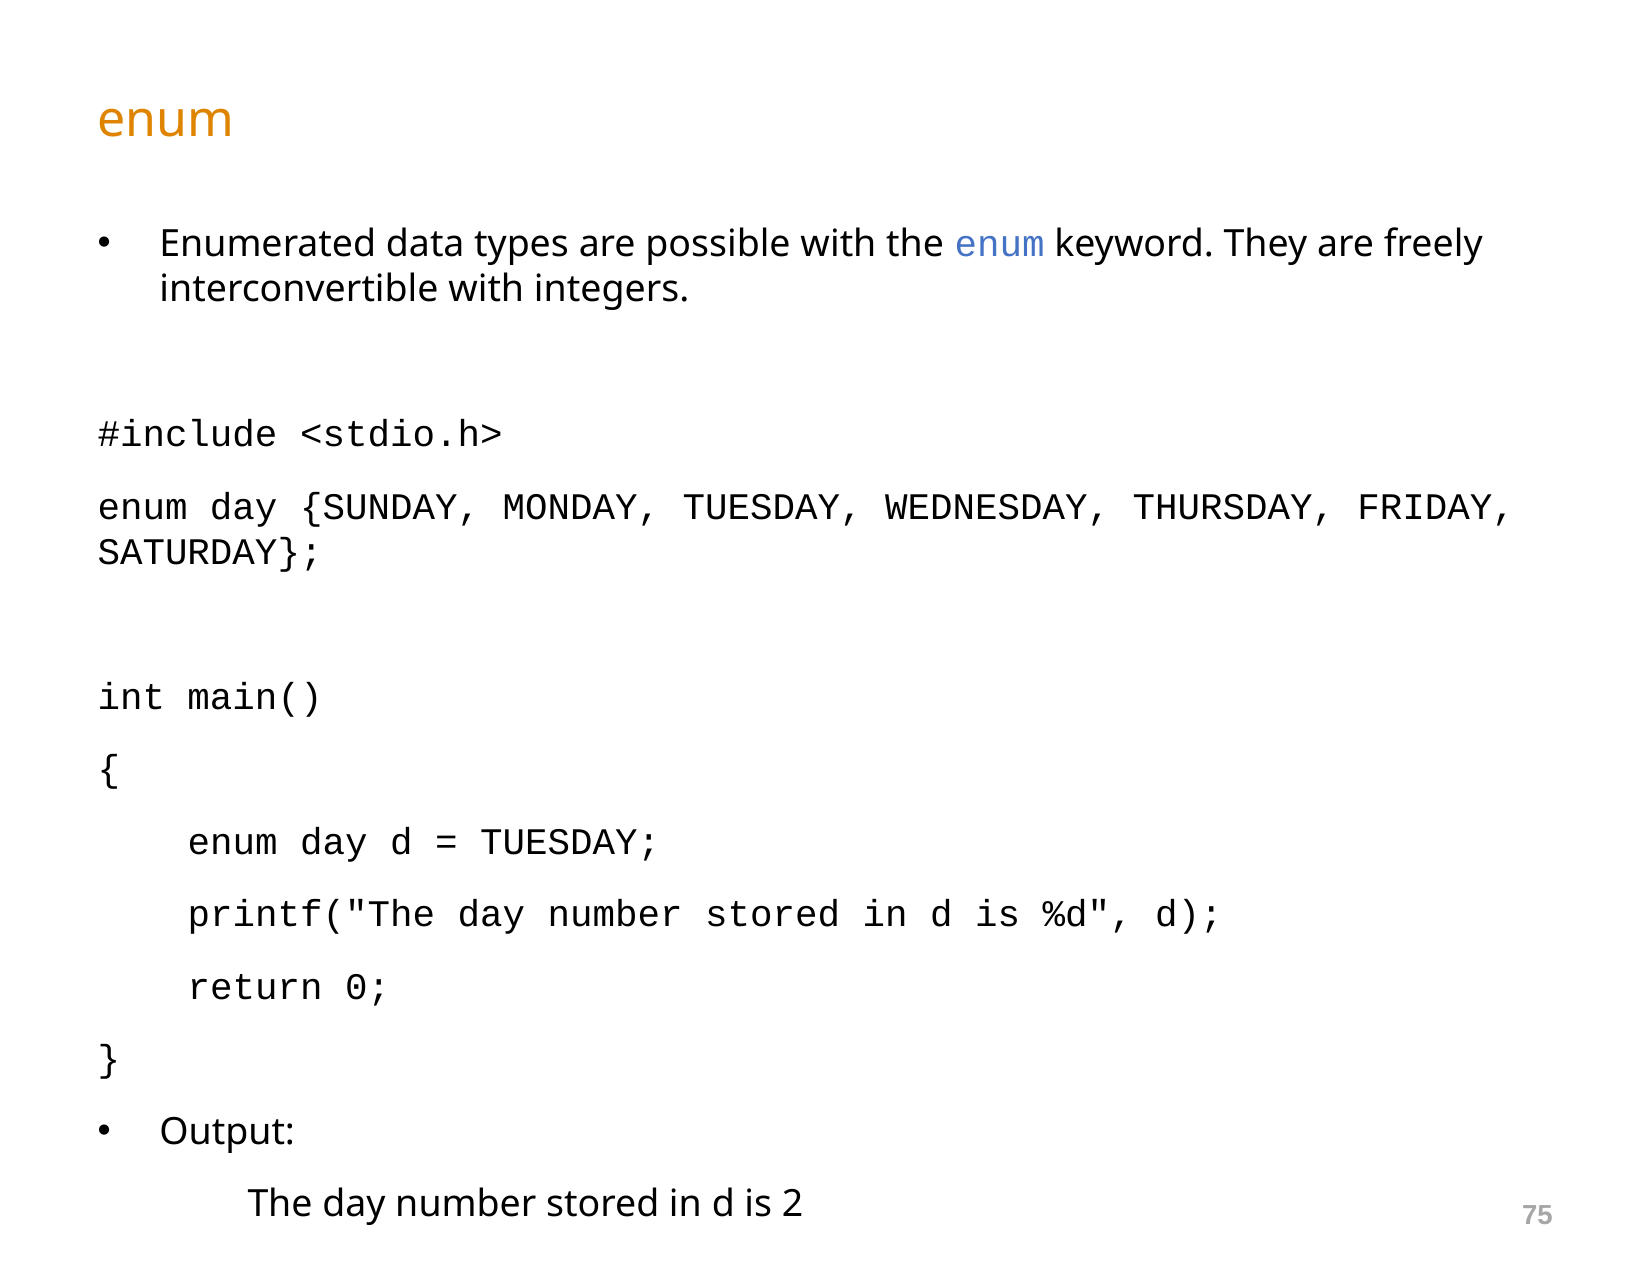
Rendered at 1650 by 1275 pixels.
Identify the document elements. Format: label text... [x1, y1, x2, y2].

slide_number 75 [1182, 1181, 1568, 1250]
title enum [82, 51, 1568, 182]
list Enumerated data types are possible with the enum keyword. They are freely interconvertible with integers. #include <stdio.h> enum day {SUNDAY, MONDAY, TUESDAY, WEDNESDAY, THURSDAY, FRIDAY, SATURDAY}; int main() { enum day d = TUESDAY; printf("The day number stored in d is %d", d); return 0; } Output: The day number stored in d is 2 [82, 211, 1568, 1139]
